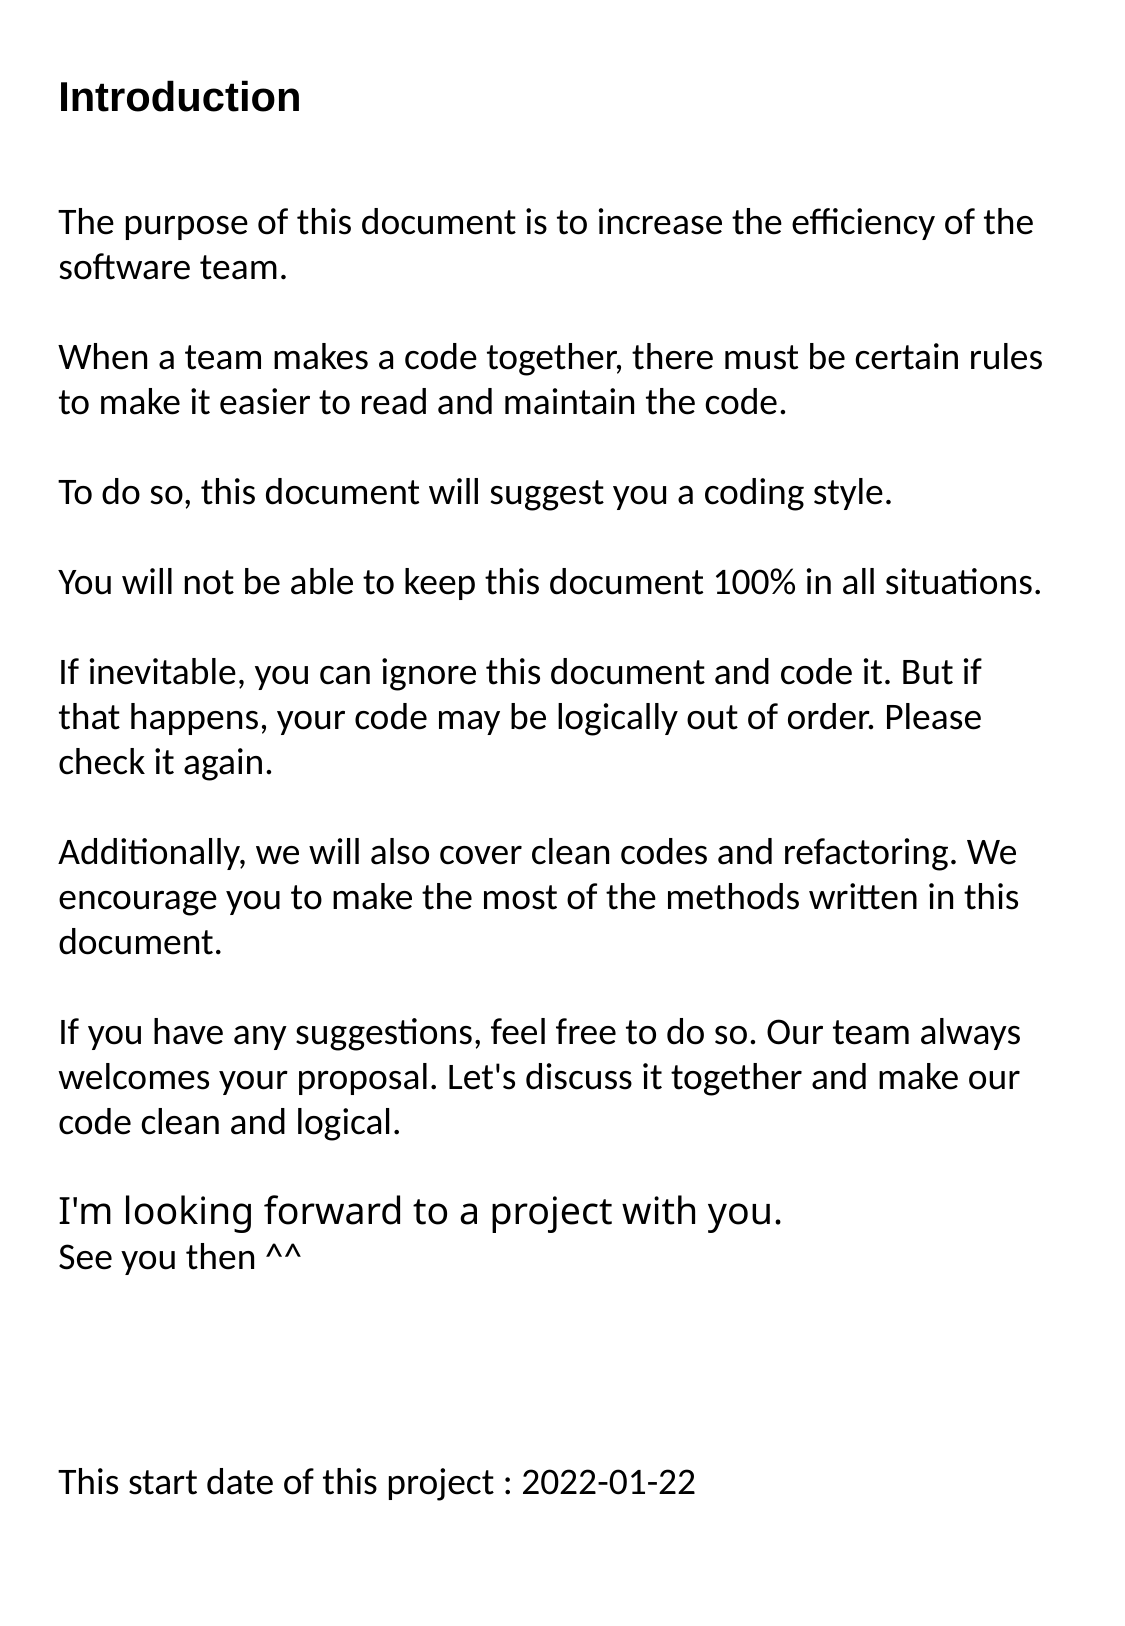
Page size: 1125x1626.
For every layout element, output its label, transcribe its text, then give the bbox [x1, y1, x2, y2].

text_box The purpose of this document is to increase the efficiency of the software team. When a team makes a code together, there must be certain rules to make it easier to read and maintain the code. To do so, this document will suggest you a coding style. You will not be able to keep this document 100% in all situations. If inevitable, you can ignore this document and code it. But if that happens, your code may be logically out of order. Please check it again. Additionally, we will also cover clean codes and refactoring. We encourage you to make the most of the methods written in this document. If you have any suggestions, feel free to do so. Our team always welcomes your proposal. Let's discuss it together and make our code clean and logical. I'm looking forward to a project with you. See you then ^^ This start date of this project : 2022-01-22 [43, 189, 1065, 1510]
text_box Introduction [43, 62, 323, 127]
